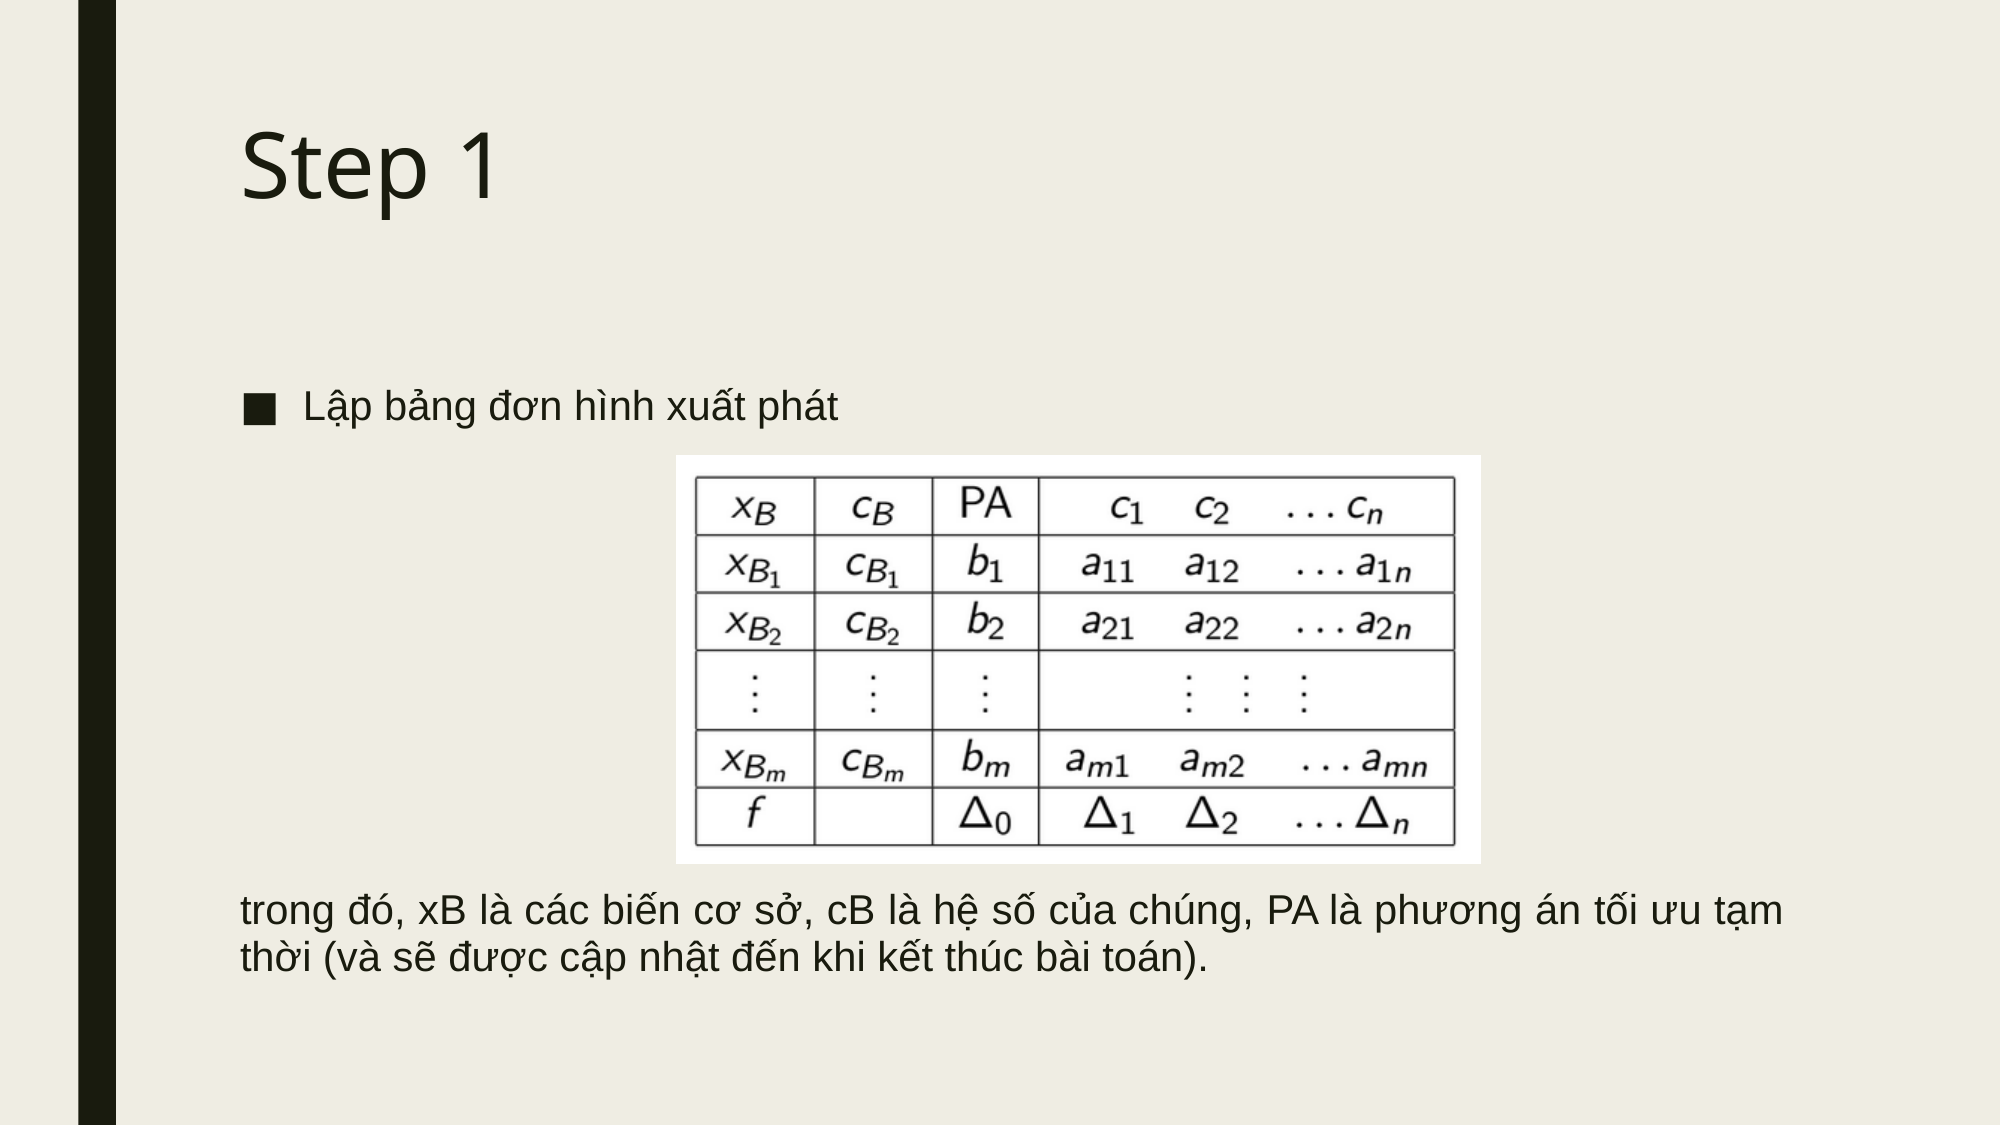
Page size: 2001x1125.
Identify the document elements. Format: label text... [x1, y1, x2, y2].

list Lập bảng đơn hình xuất phát trong đó, xB là các biến cơ sở, cB là hệ số của chúng, PA là phương án tối ưu tạm thời (và sẽ được cập nhật đến khi kết thúc bài toán). [225, 375, 1800, 1055]
title Step 1 [225, 112, 1800, 357]
picture [676, 455, 1481, 864]
